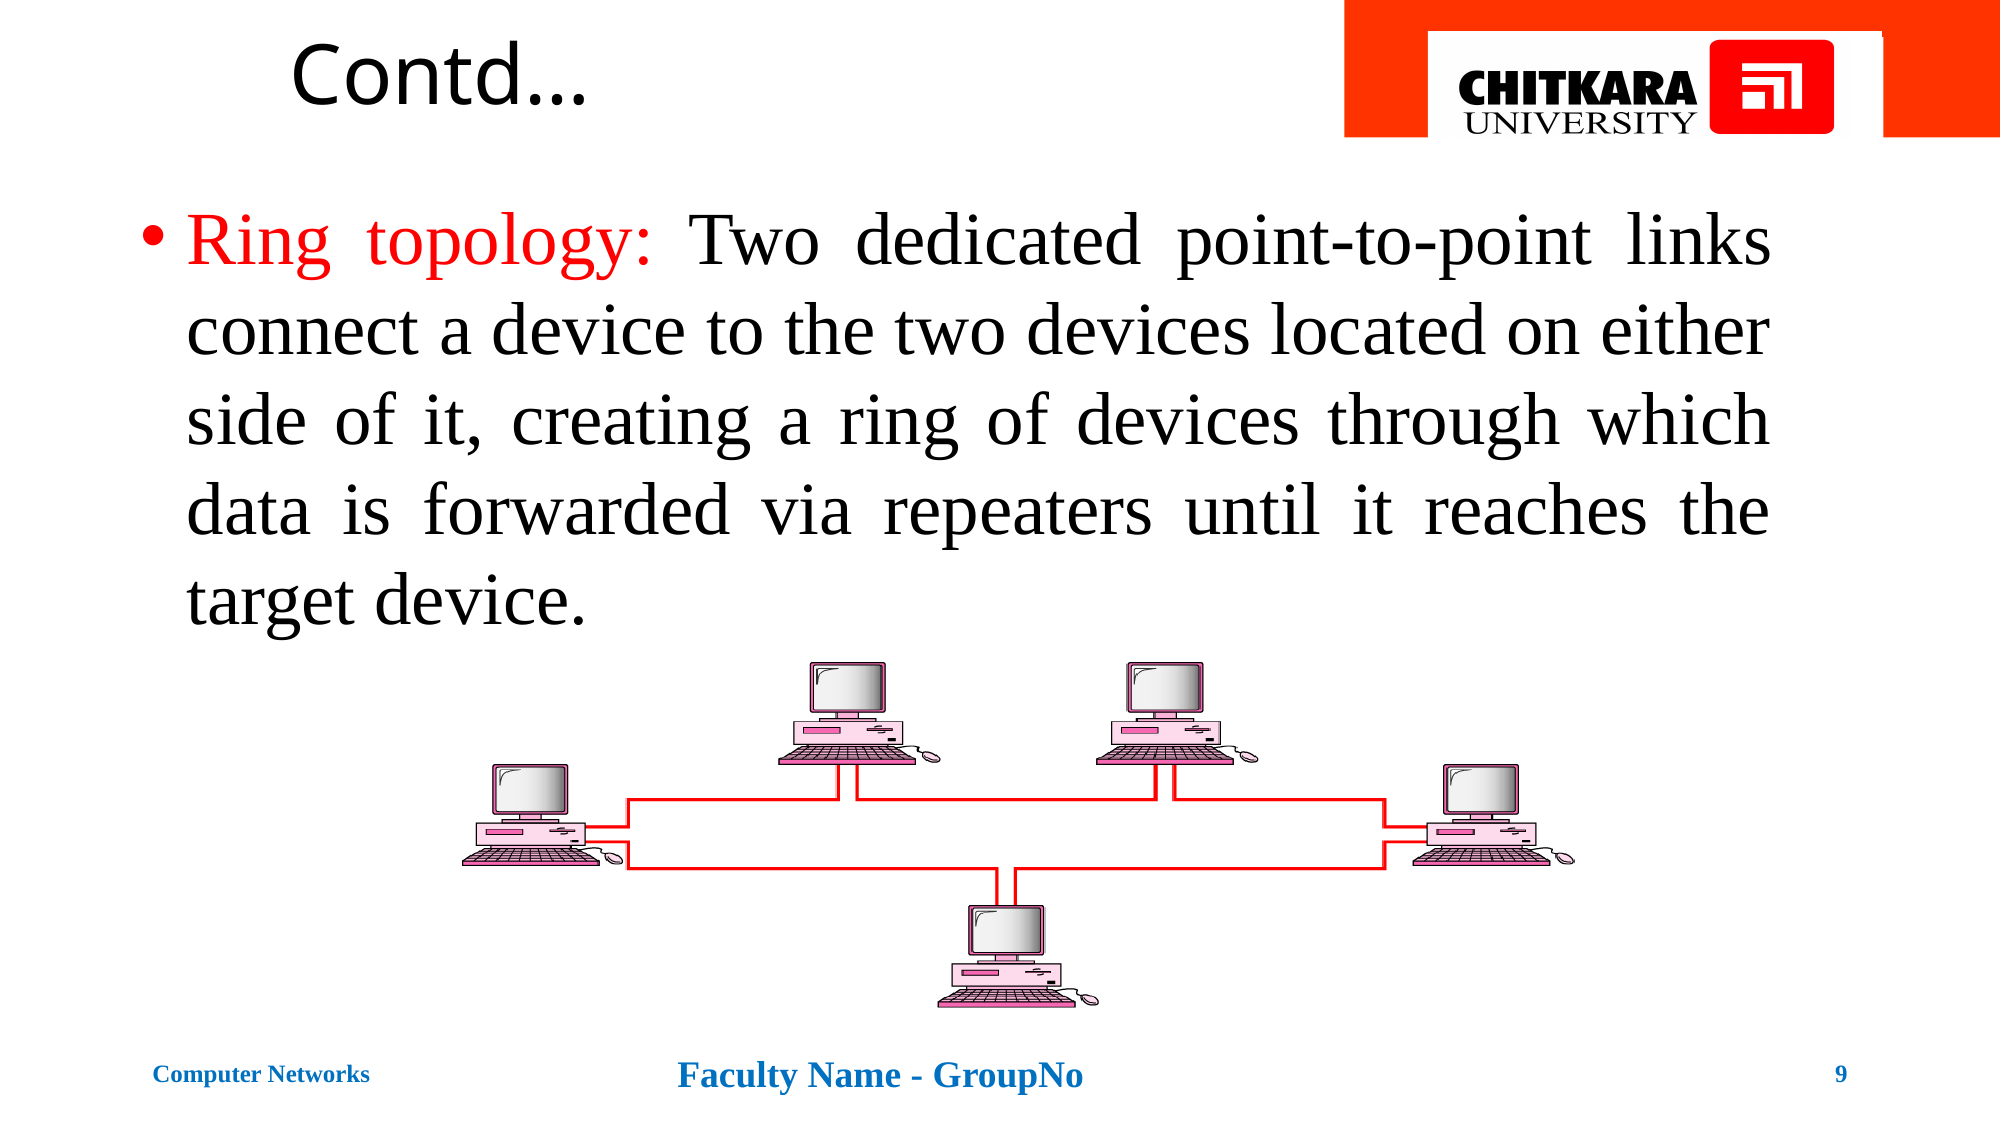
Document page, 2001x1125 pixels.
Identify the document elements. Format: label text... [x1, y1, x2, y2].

slide_number Computer Networks [137, 1042, 588, 1103]
text_box Ring topology: Two dedicated point-to-point links connect a device to the two devices located on either side of it, creating a ring of devices through which data is forwarded via repeaters until it reaches the target device. [125, 182, 1788, 737]
footer Faculty Name - GroupNo [662, 1042, 1338, 1103]
title Contd… [287, 0, 1490, 172]
slide_number 9 [1412, 1042, 1863, 1103]
picture [462, 662, 1575, 1008]
picture [1490, 37, 1854, 138]
